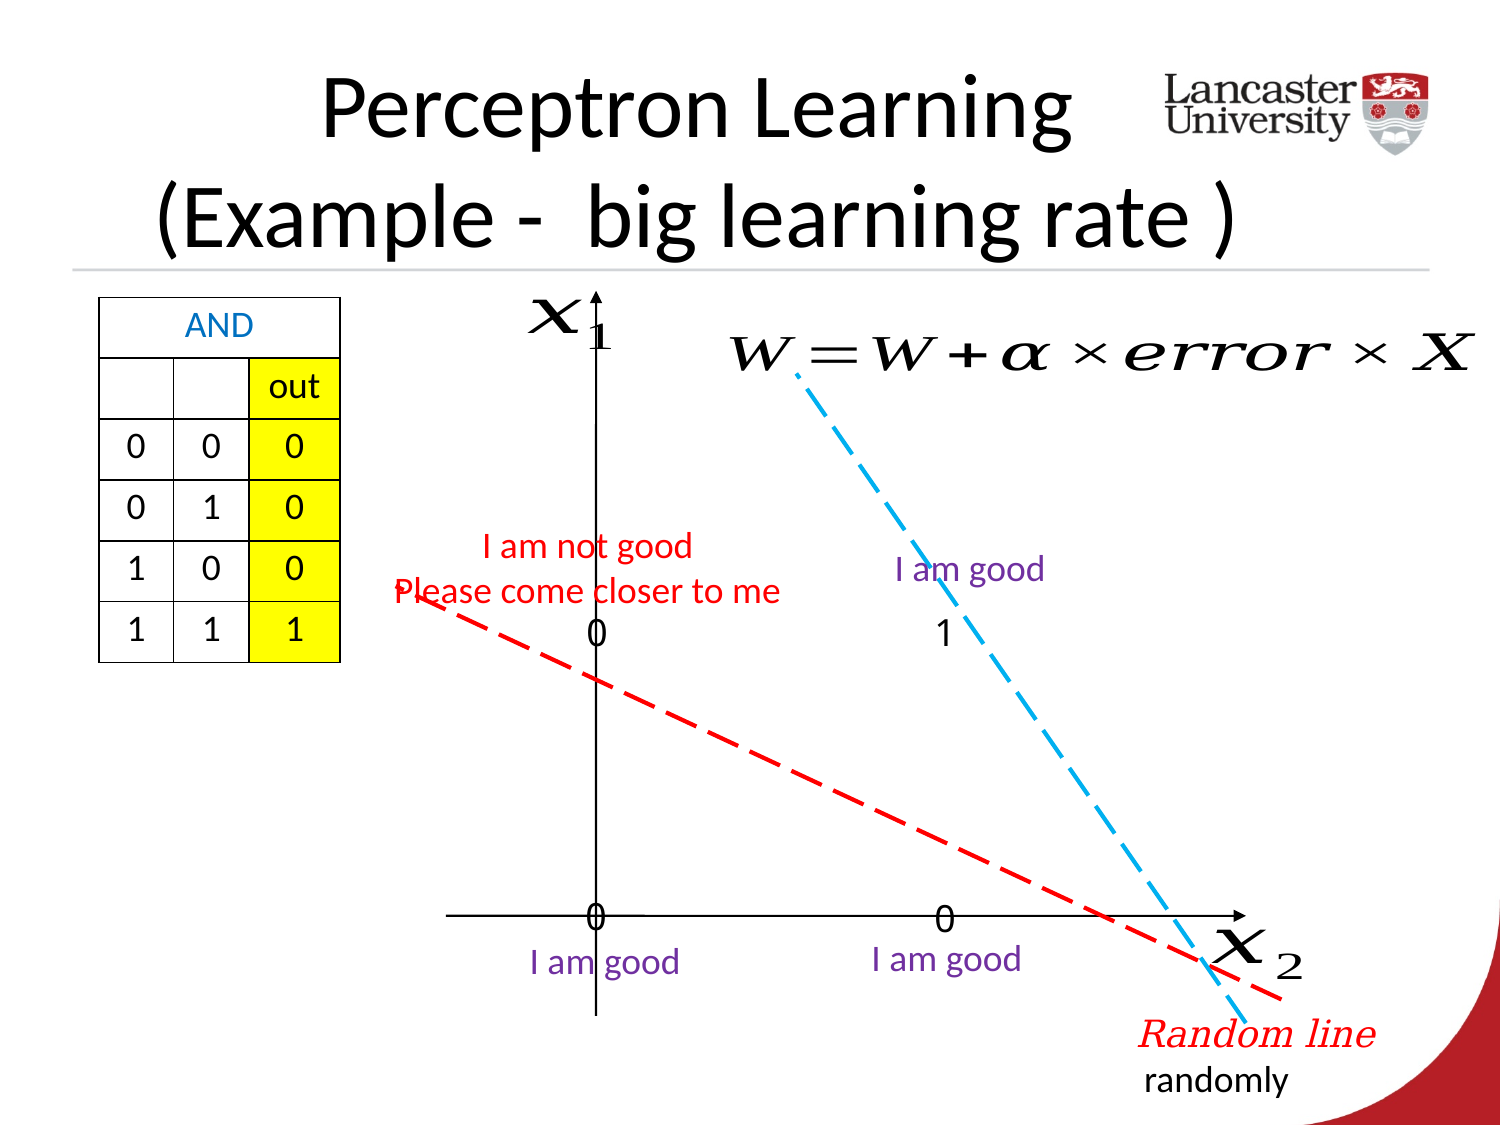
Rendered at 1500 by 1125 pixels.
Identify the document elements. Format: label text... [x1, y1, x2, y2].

text_box I am good [879, 536, 1061, 596]
text_box [589, 290, 603, 325]
text_box 0 [894, 887, 996, 926]
text_box I am good [514, 929, 696, 990]
text_box 0 [546, 619, 648, 662]
text_box [1172, 909, 1246, 923]
text_box 1 [894, 601, 996, 662]
text_box I am not good Please come closer to me [379, 513, 797, 619]
text_box 0 [545, 885, 647, 929]
picture [0, 0, 1500, 1125]
text_box I am good [856, 926, 1038, 986]
